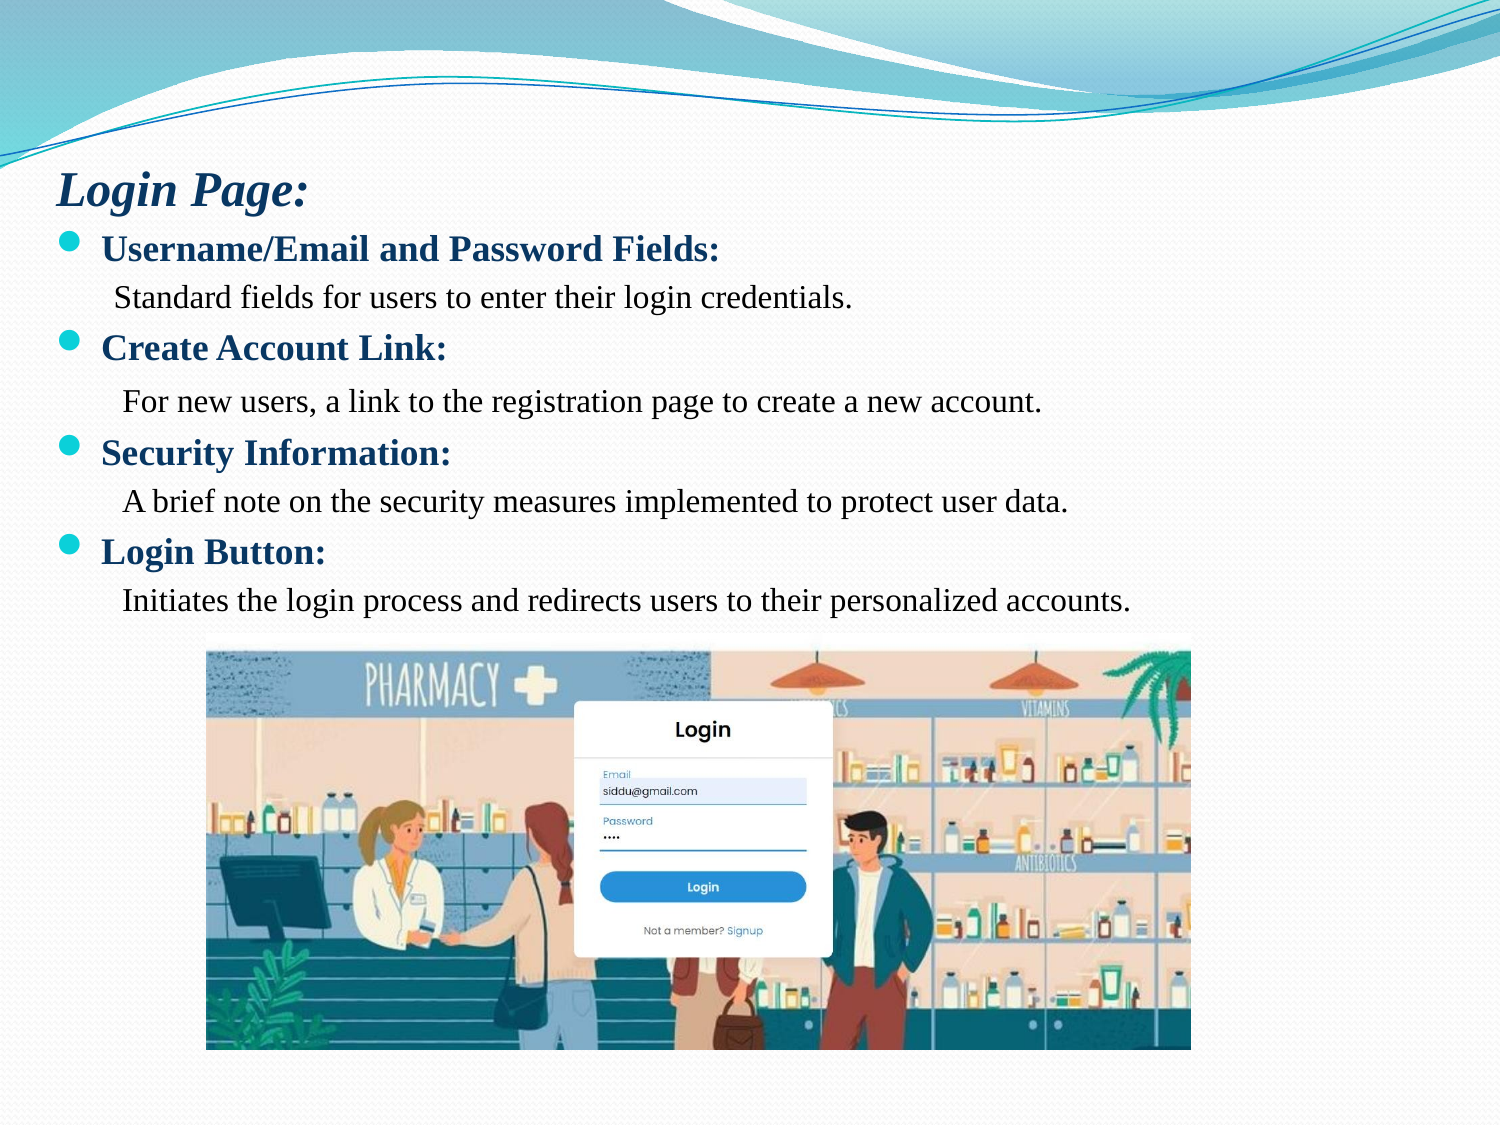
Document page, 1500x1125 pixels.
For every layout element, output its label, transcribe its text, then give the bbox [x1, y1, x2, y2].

picture [206, 633, 1191, 1050]
list Login Page: Username/Email and Password Fields: Standard fields for users to enter their login credentials. Create Account Link: For new users, a link to the registration page to create a new account. Security Information: A brief note on the security measures implemented to protect user data. Login Button: Initiates the login process and redirects users to their personalized accounts. [41, 149, 1459, 1083]
